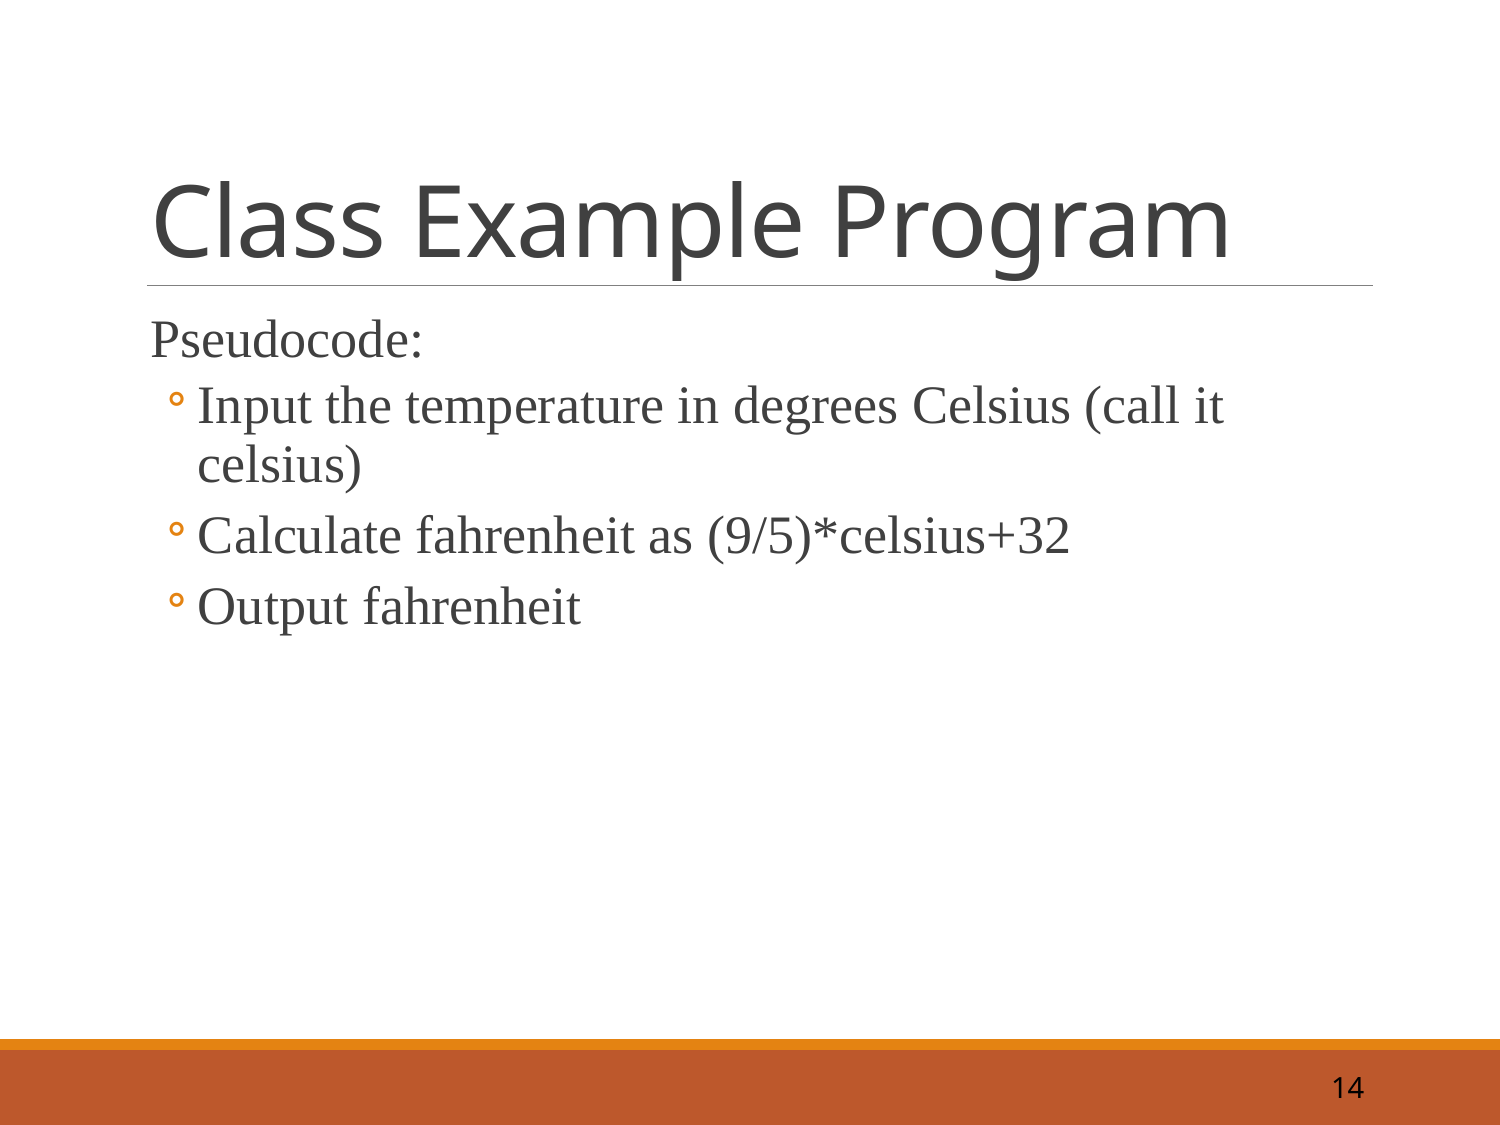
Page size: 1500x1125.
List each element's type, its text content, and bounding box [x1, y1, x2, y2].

slide_number 14 [1218, 1059, 1380, 1120]
title Class Example Program [135, 47, 1373, 285]
list Pseudocode: Input the temperature in degrees Celsius (call it celsius) Calculate fahrenheit as (9/5)*celsius+32 Output fahrenheit [135, 302, 1373, 963]
